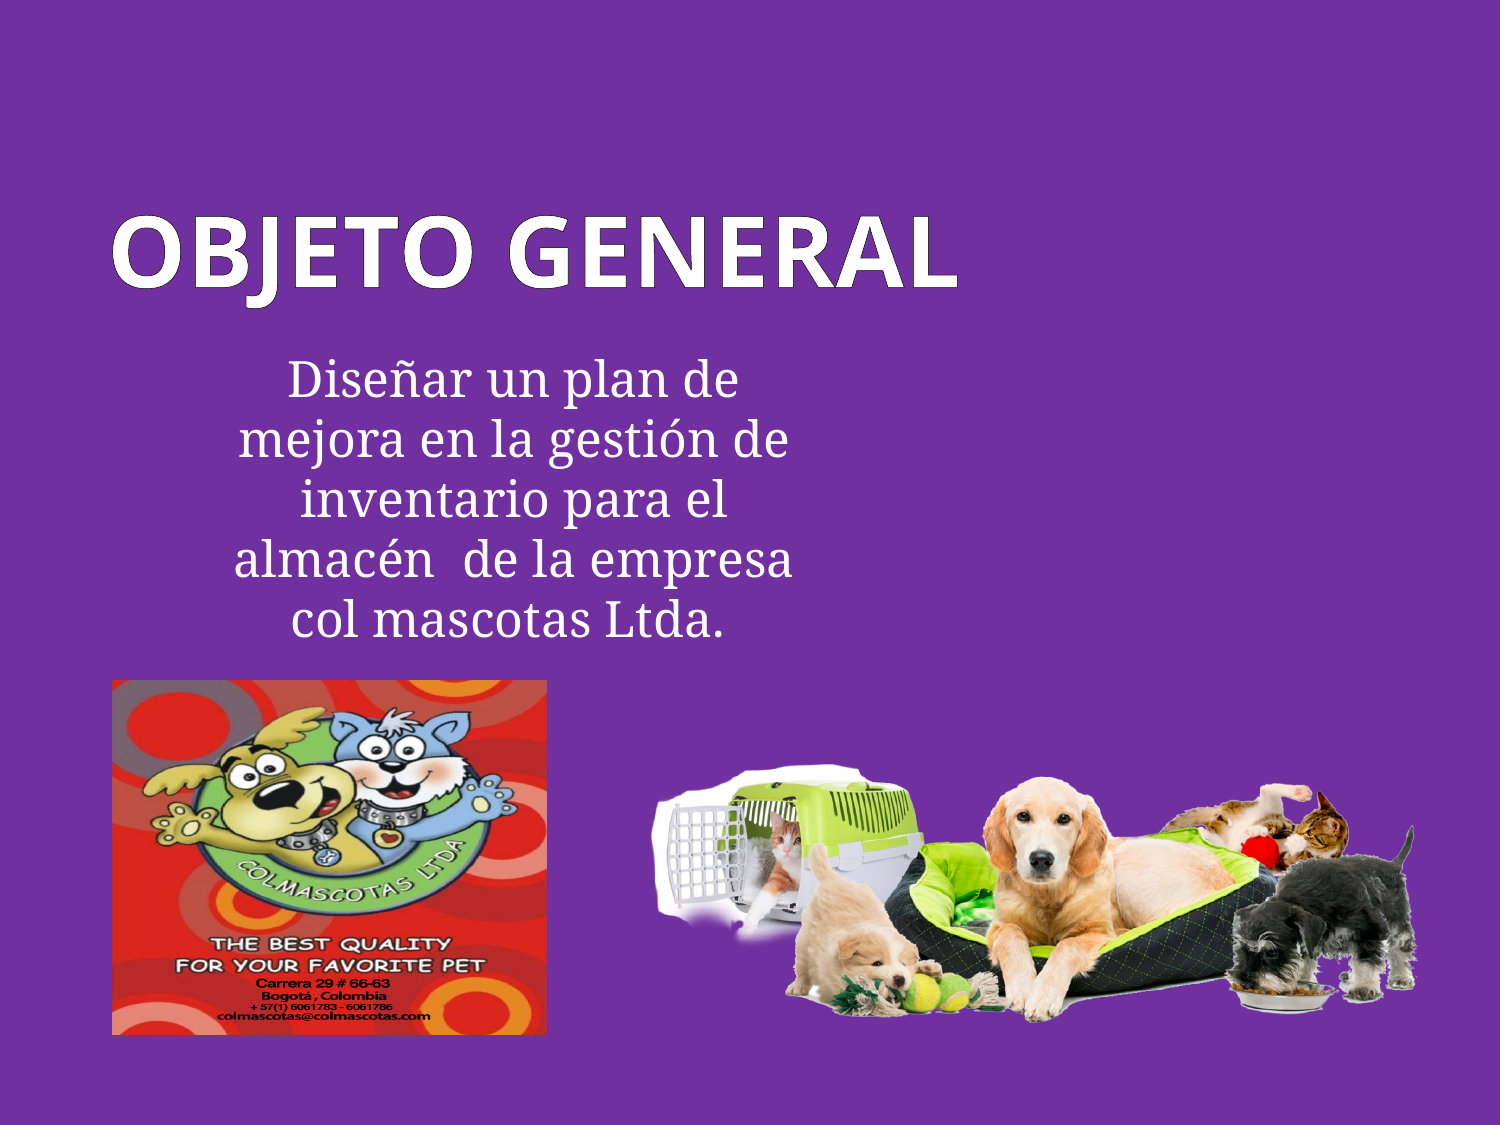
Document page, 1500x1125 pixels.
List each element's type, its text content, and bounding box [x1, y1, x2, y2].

text_box Diseñar un plan de mejora en la gestión de inventario para el almacén de la empresa col mascotas Ltda. [182, 340, 846, 656]
picture [111, 680, 548, 1036]
text_box Objeto general [0, 180, 1069, 316]
picture [643, 751, 1431, 1036]
